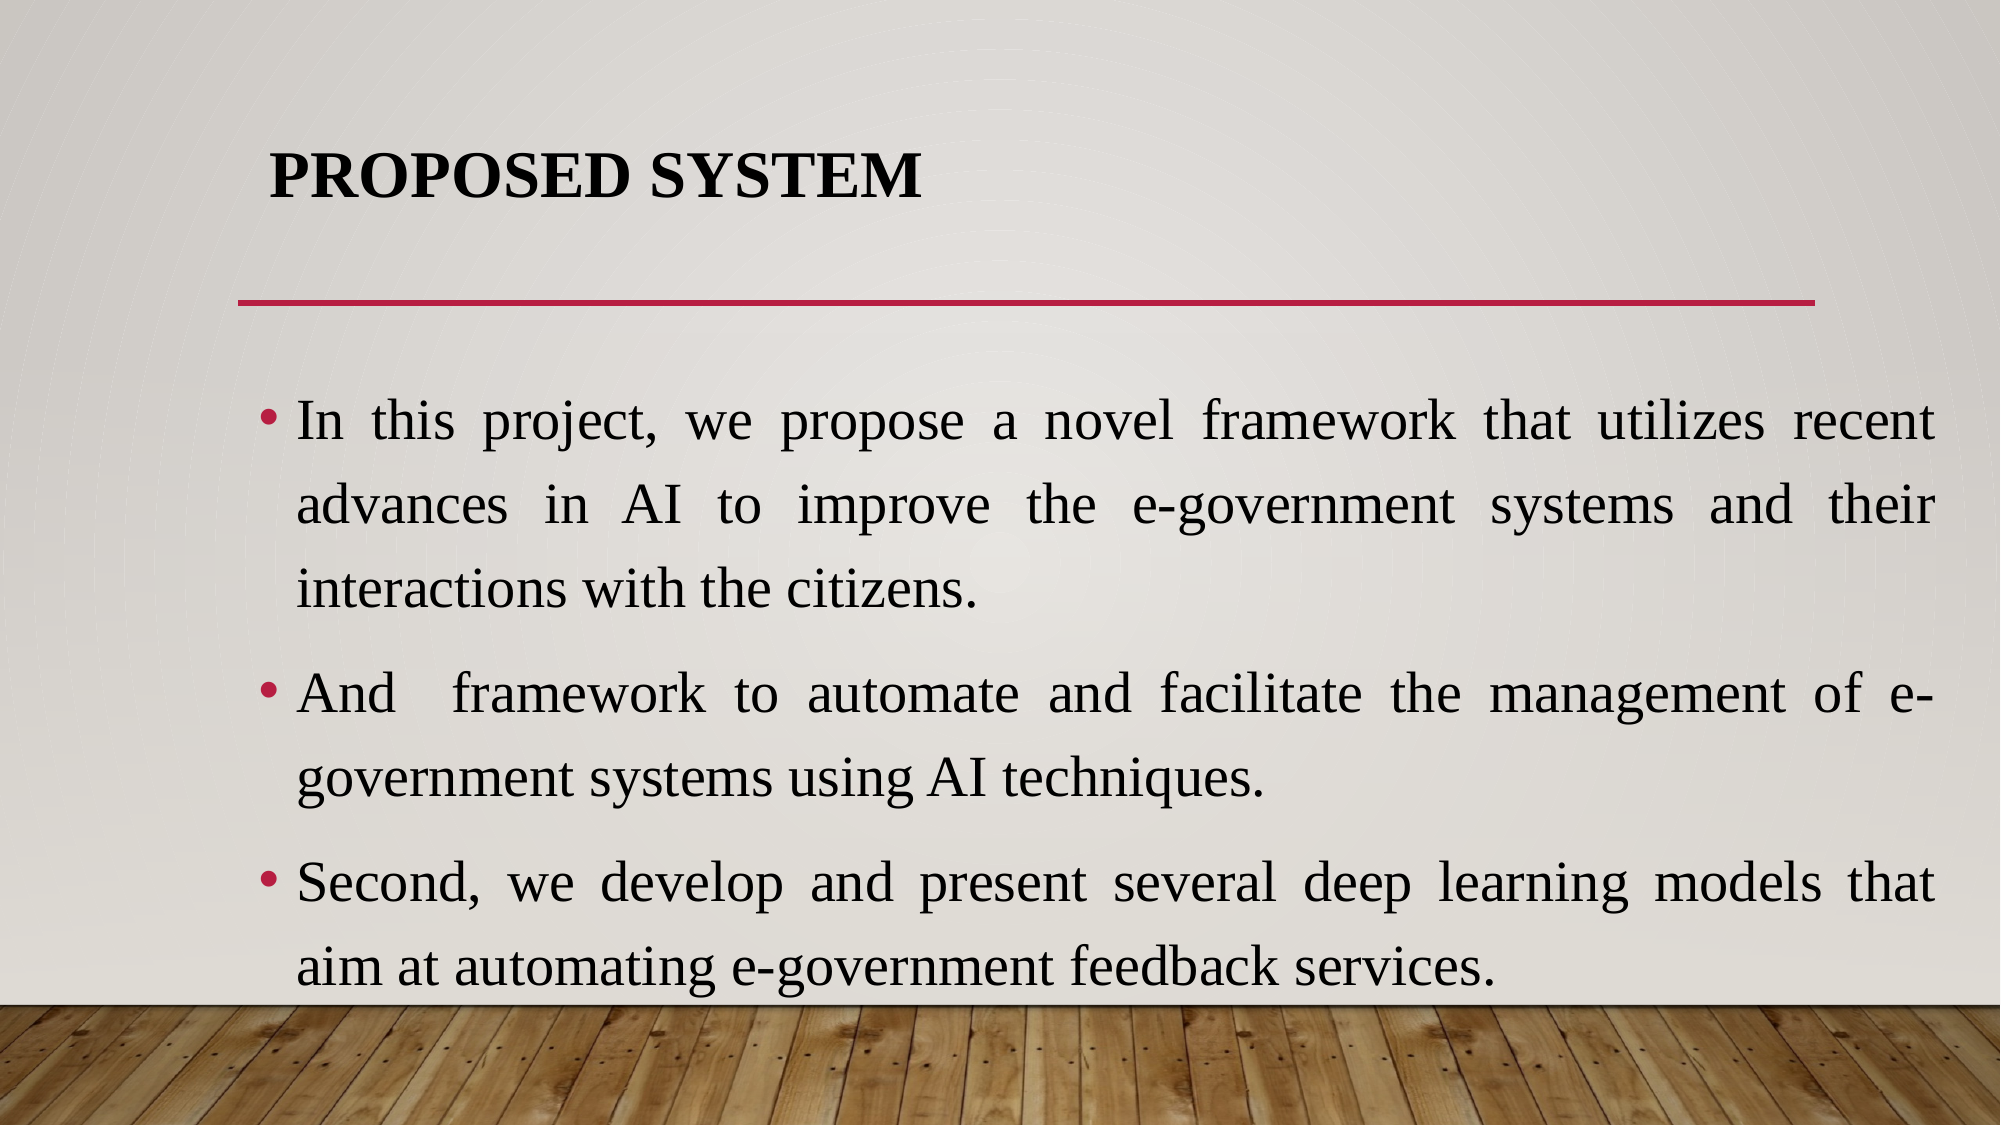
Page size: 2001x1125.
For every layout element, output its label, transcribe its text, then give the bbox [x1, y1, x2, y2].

list In this project, we propose a novel framework that utilizes recent advances in AI to improve the e-government systems and their interactions with the citizens. And framework to automate and facilitate the management of e-government systems using AI techniques. Second, we develop and present several deep learning models that aim at automating e-government feedback services. [243, 359, 1952, 905]
picture [0, 1005, 2000, 1125]
title PROPOSED SYSTEM [238, 131, 1814, 305]
